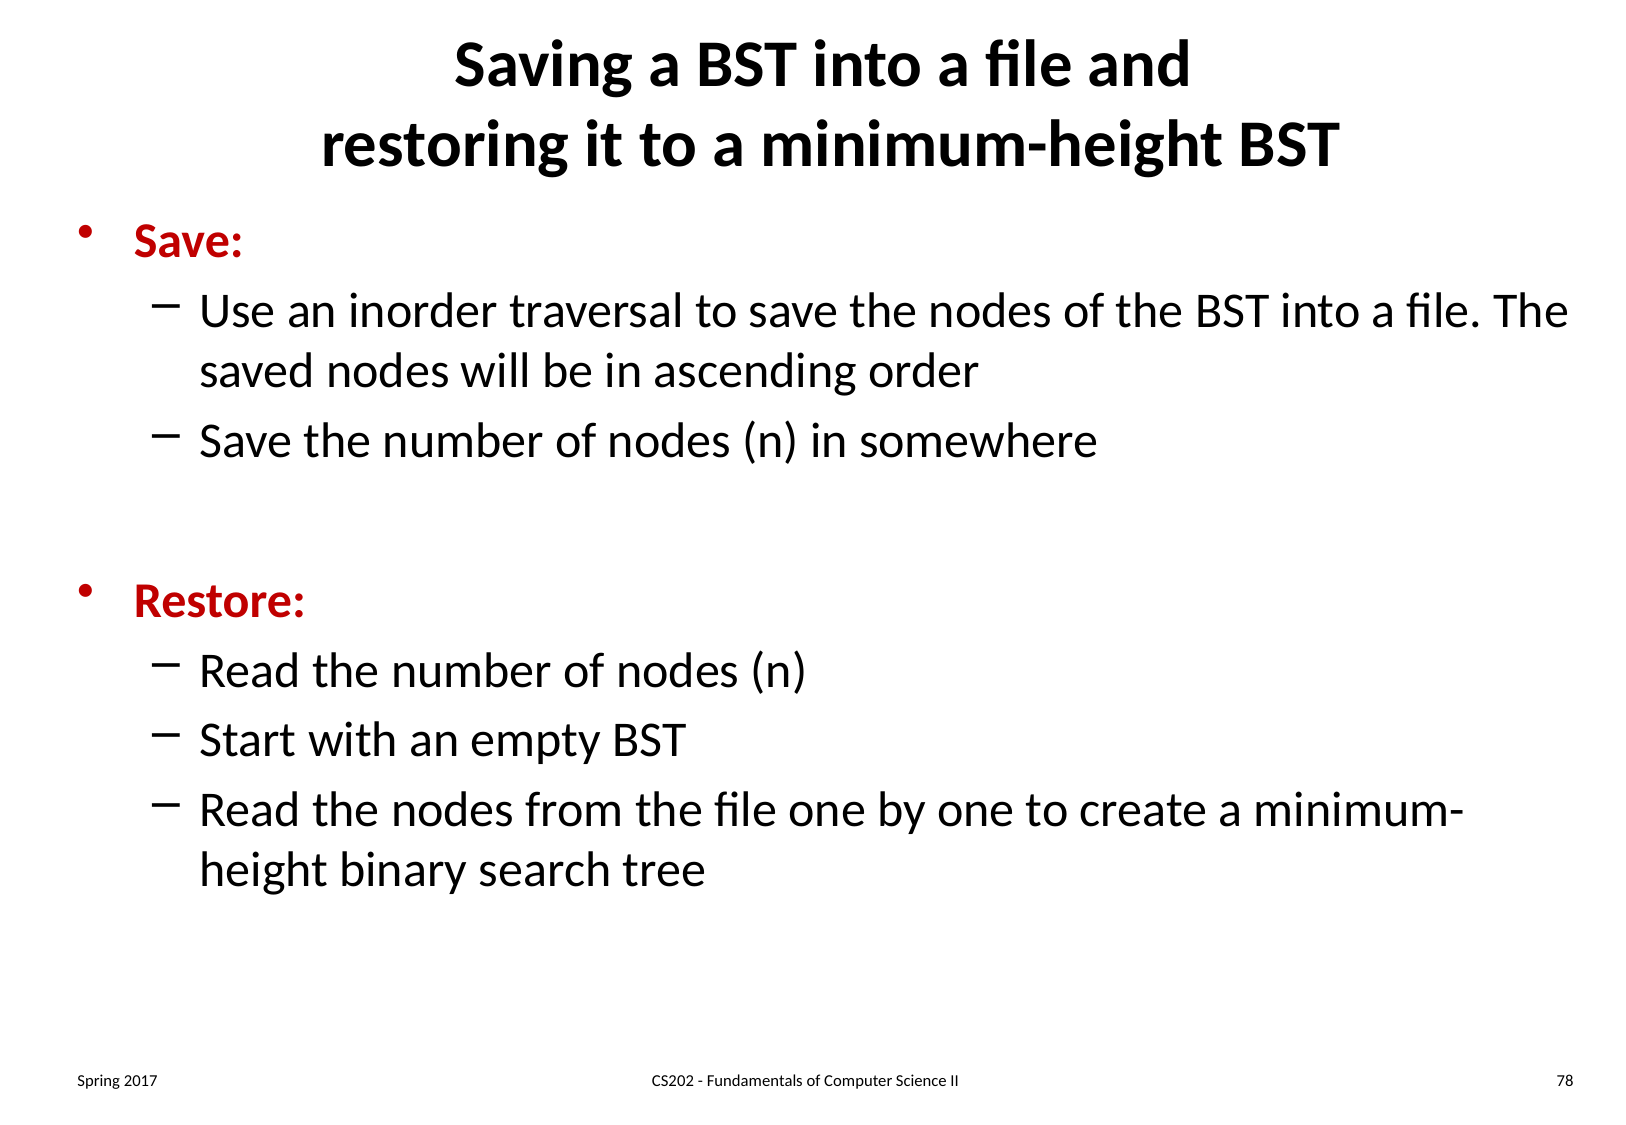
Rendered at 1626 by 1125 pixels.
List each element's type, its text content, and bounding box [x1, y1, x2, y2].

slide_number Spring 2017 [62, 1062, 401, 1100]
footer CS202 - Fundamentals of Computer Science II [501, 1062, 1111, 1100]
list Save: Use an inorder traversal to save the nodes of the BST into a file. The saved nodes will be in ascending order Save the number of nodes (n) in somewhere Restore: Read the number of nodes (n) Start with an empty BST Read the nodes from the file one by one to create a minimum-height binary search tree [62, 200, 1588, 1038]
title Saving a BST into a file and restoring it to a minimum-height BST [62, 24, 1600, 175]
slide_number 78 [1250, 1062, 1589, 1100]
